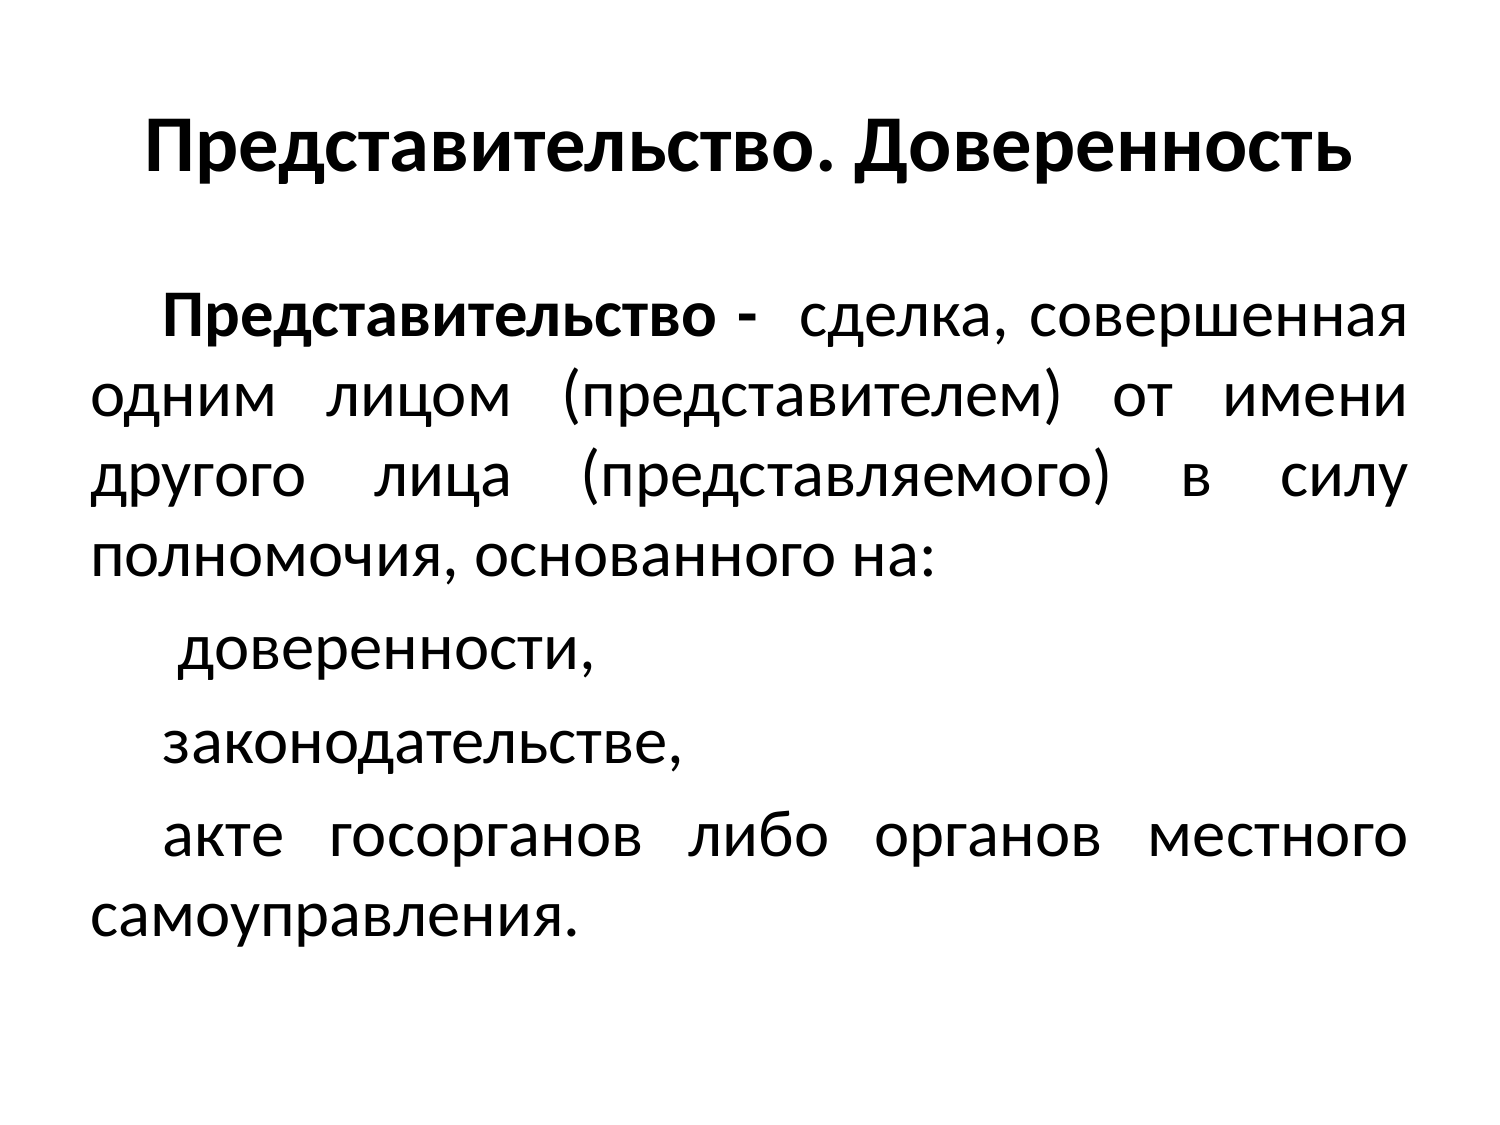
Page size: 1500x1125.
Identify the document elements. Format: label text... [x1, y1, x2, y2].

title Представительство. Доверенность [75, 45, 1425, 233]
list Представительство - сделка, совершенная одним лицом (представителем) от имени другого лица (представляемого) в силу полномочия, основанного на: доверенности, законодательстве, акте госорганов либо органов местного самоуправления. [75, 262, 1425, 1005]
